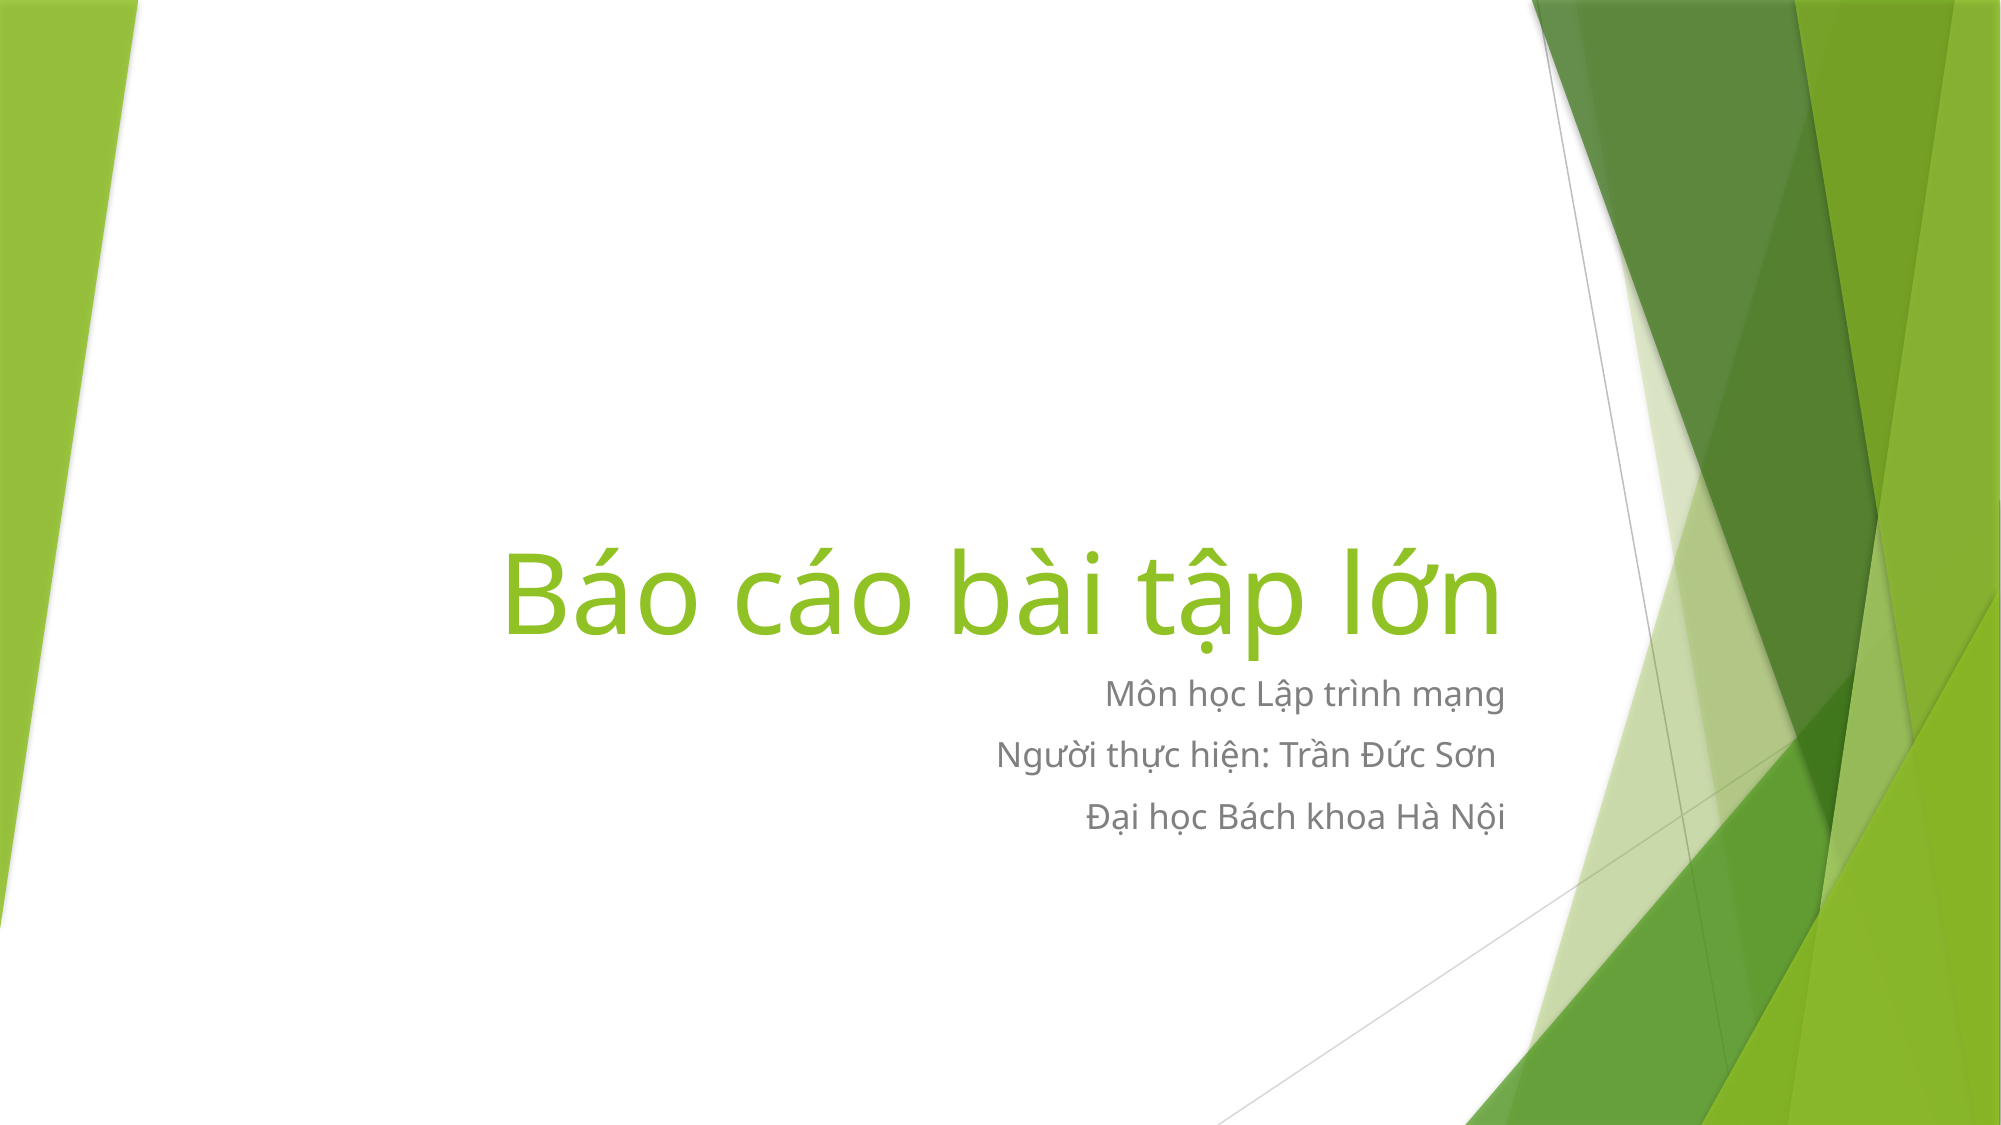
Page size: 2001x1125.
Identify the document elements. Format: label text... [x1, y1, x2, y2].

subtitle Môn học Lập trình mạng Người thực hiện: Trần Đức Sơn Đại học Bách khoa Hà Nội [247, 664, 1522, 845]
title Báo cáo bài tập lớn [247, 394, 1522, 664]
